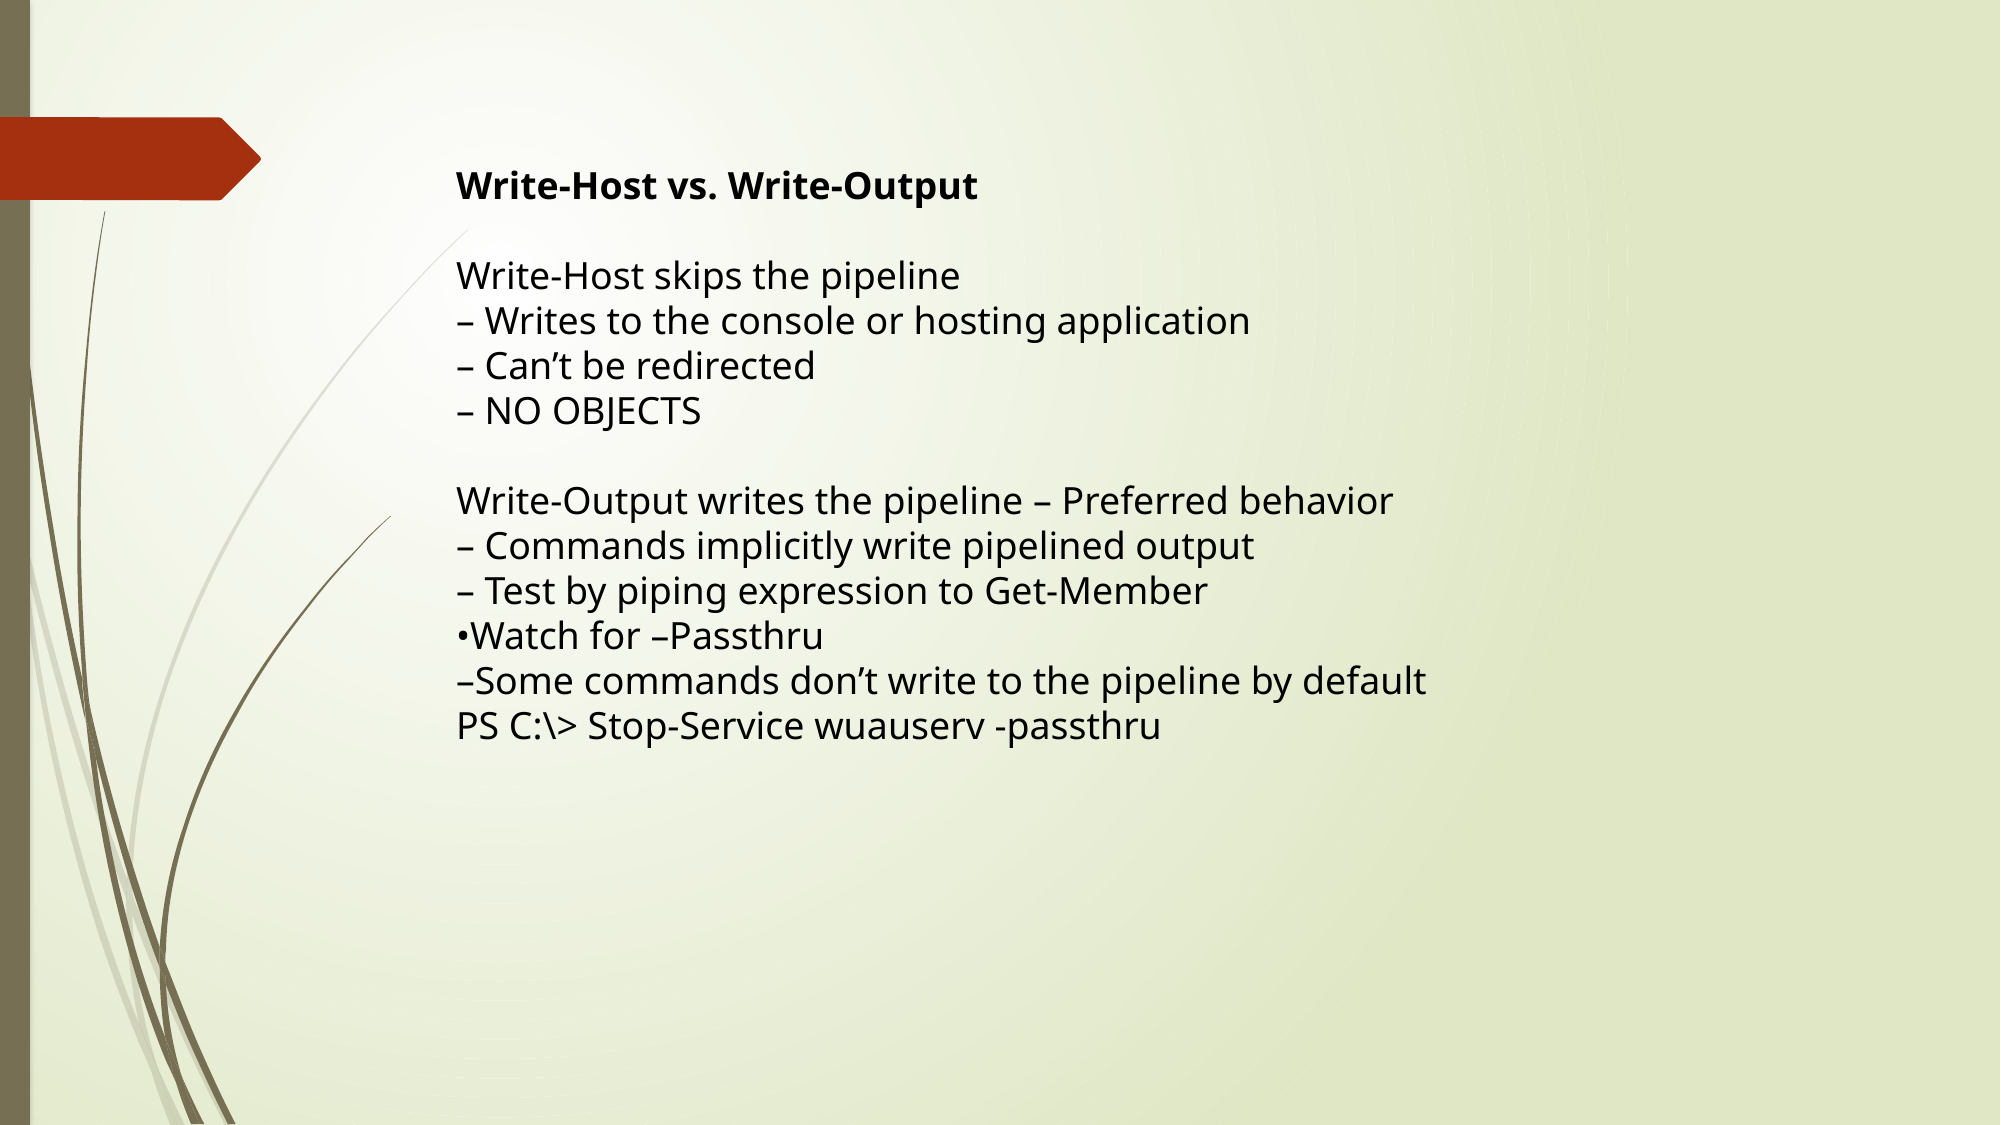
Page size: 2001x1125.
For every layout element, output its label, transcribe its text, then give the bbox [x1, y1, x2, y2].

text_box Write-Host vs. Write-Output Write-Host skips the pipeline – Writes to the console or hosting application – Can’t be redirected – NO OBJECTS Write-Output writes the pipeline – Preferred behavior – Commands implicitly write pipelined output – Test by piping expression to Get-Member •Watch for –Passthru –Some commands don’t write to the pipeline by default PS C:\> Stop-Service wuauserv -passthru [441, 154, 1463, 754]
